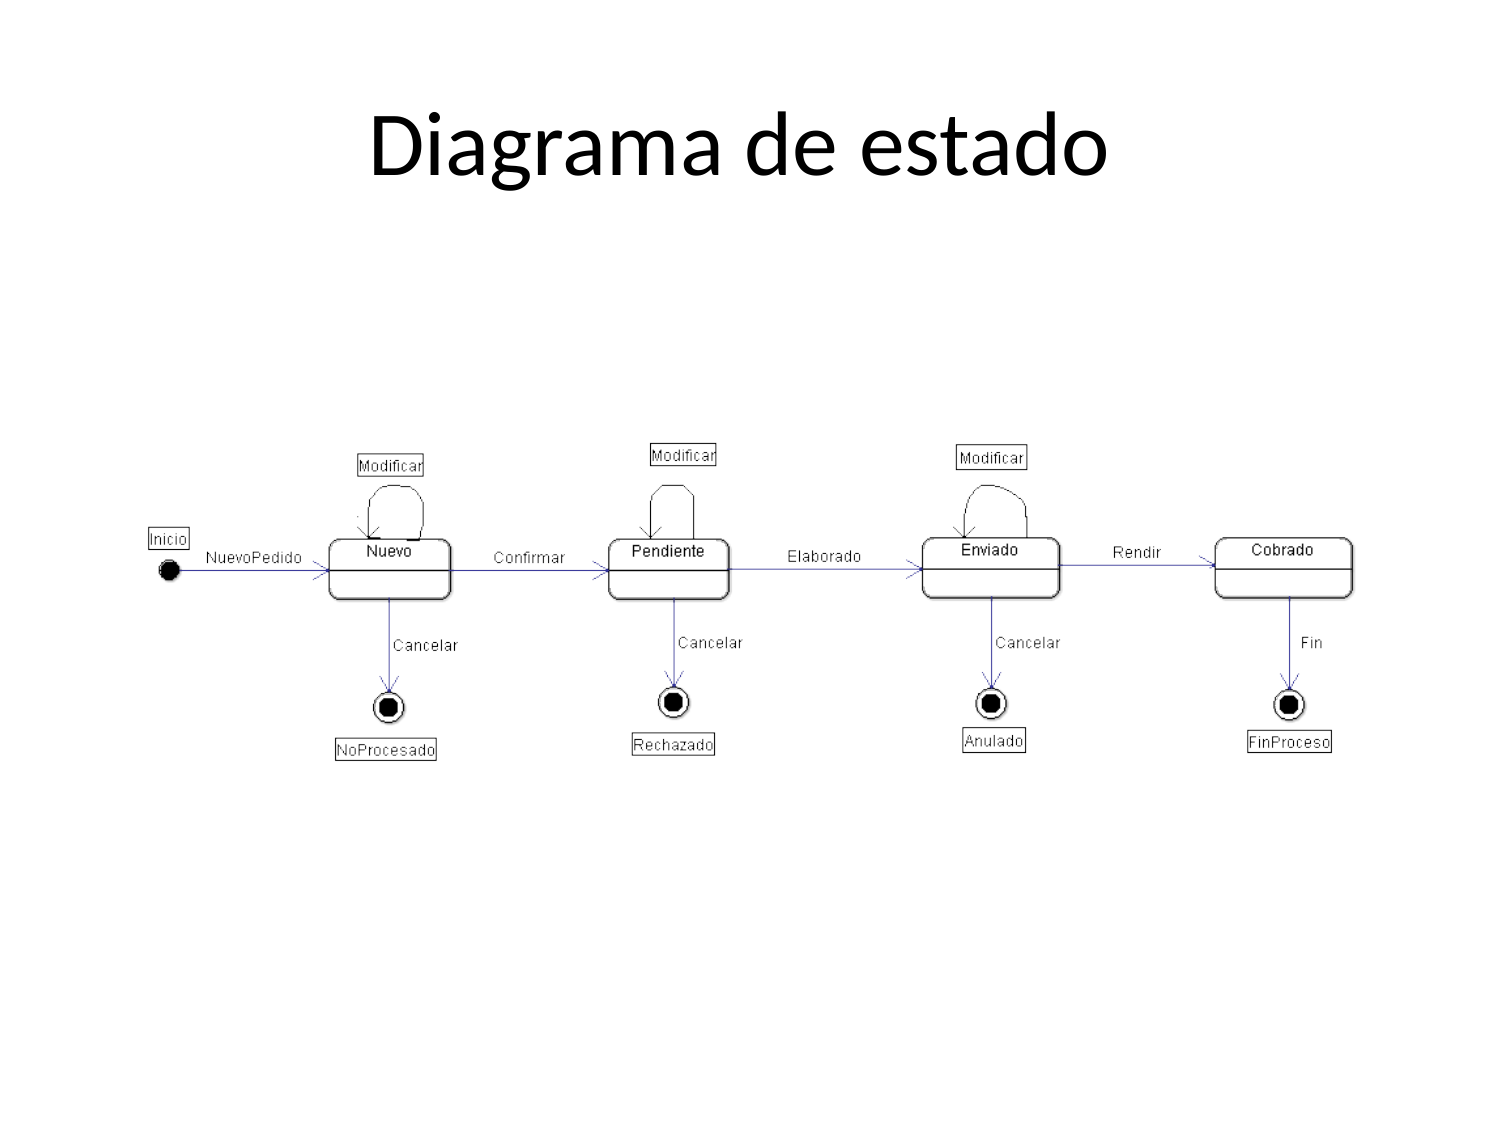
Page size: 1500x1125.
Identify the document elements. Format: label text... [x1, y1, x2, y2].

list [74, 401, 1426, 866]
title Diagrama de estado [75, 45, 1425, 233]
